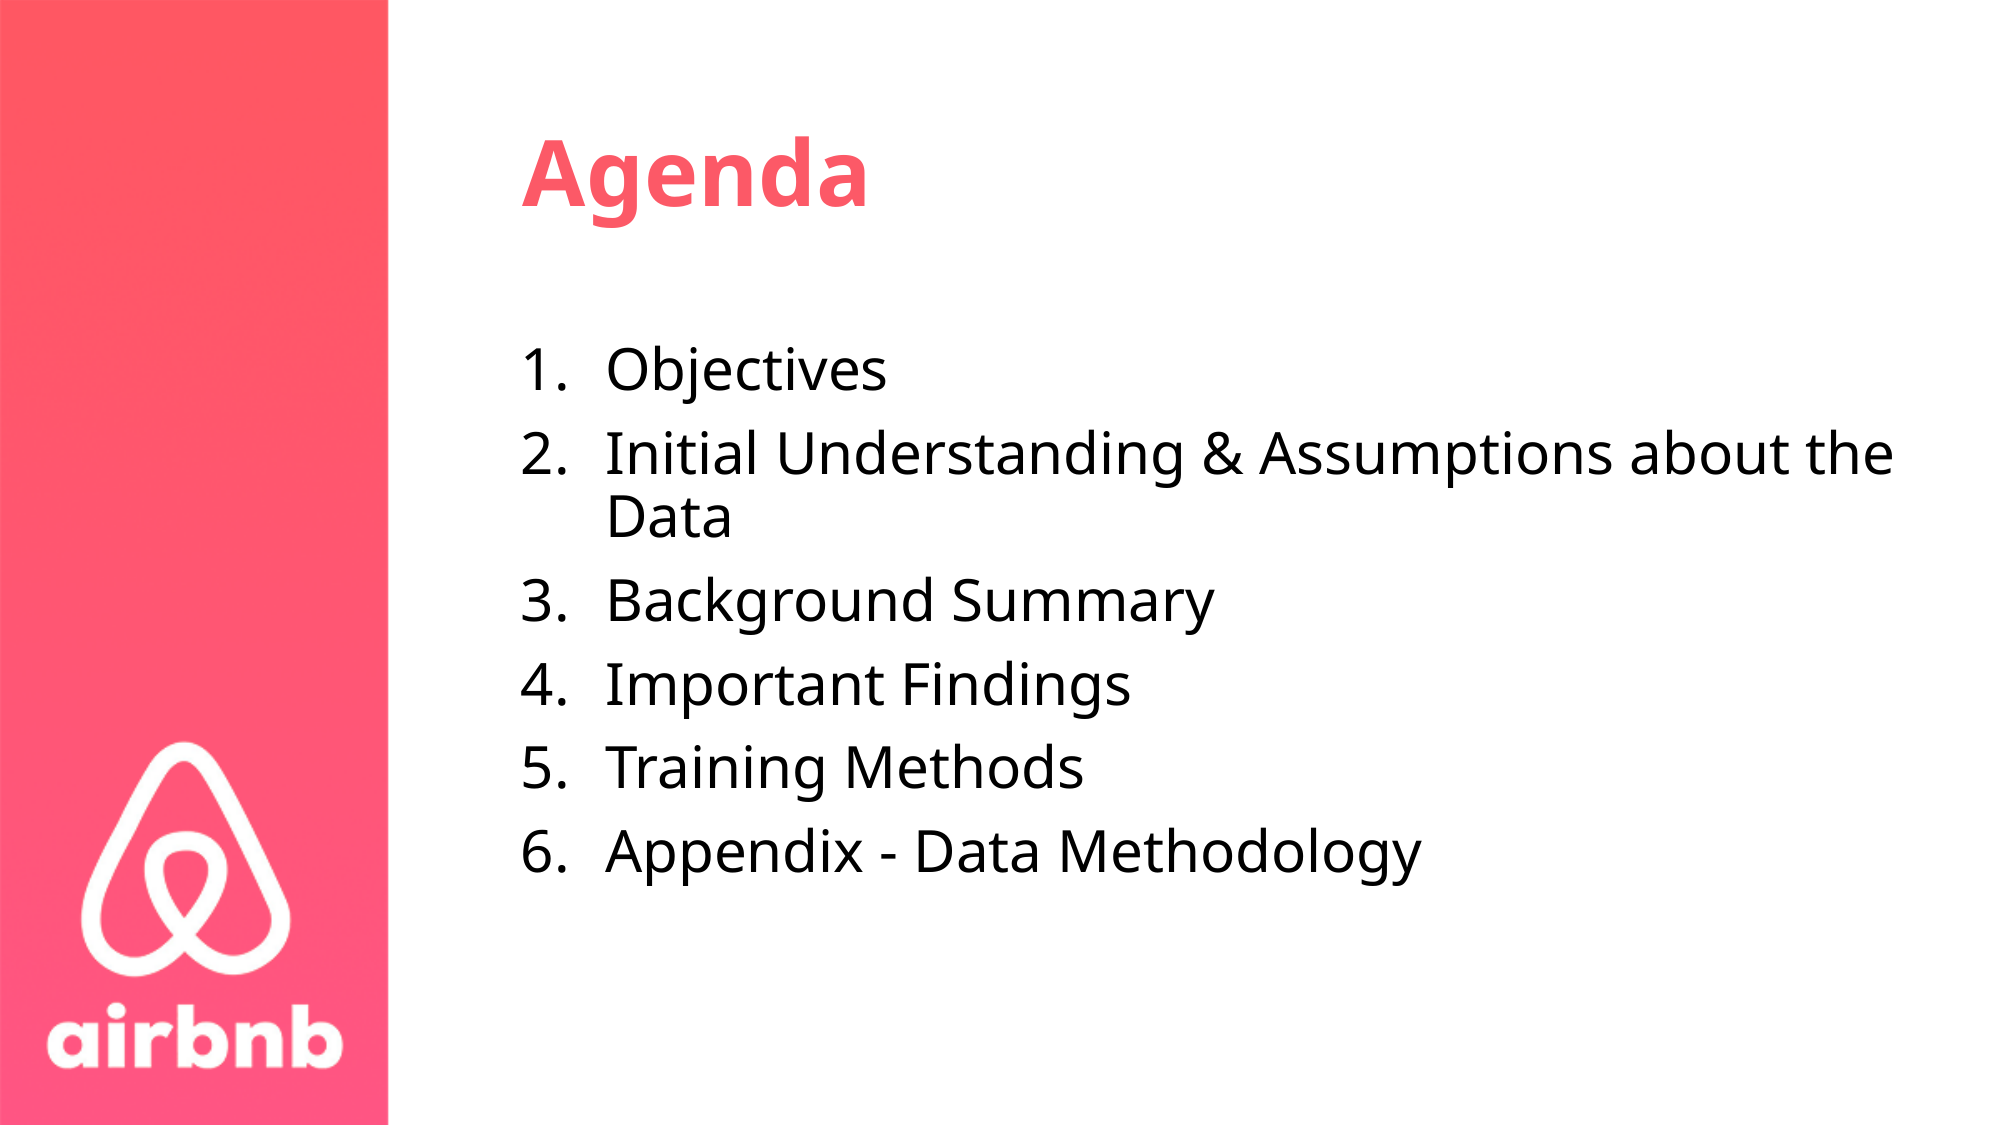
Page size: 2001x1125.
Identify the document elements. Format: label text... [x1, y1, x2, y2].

picture [0, 0, 2001, 1125]
list Objectives Initial Understanding & Assumptions about the Data Background Summary Important Findings Training Methods Appendix - Data Methodology [505, 332, 1921, 898]
title Agenda [507, 68, 1923, 286]
